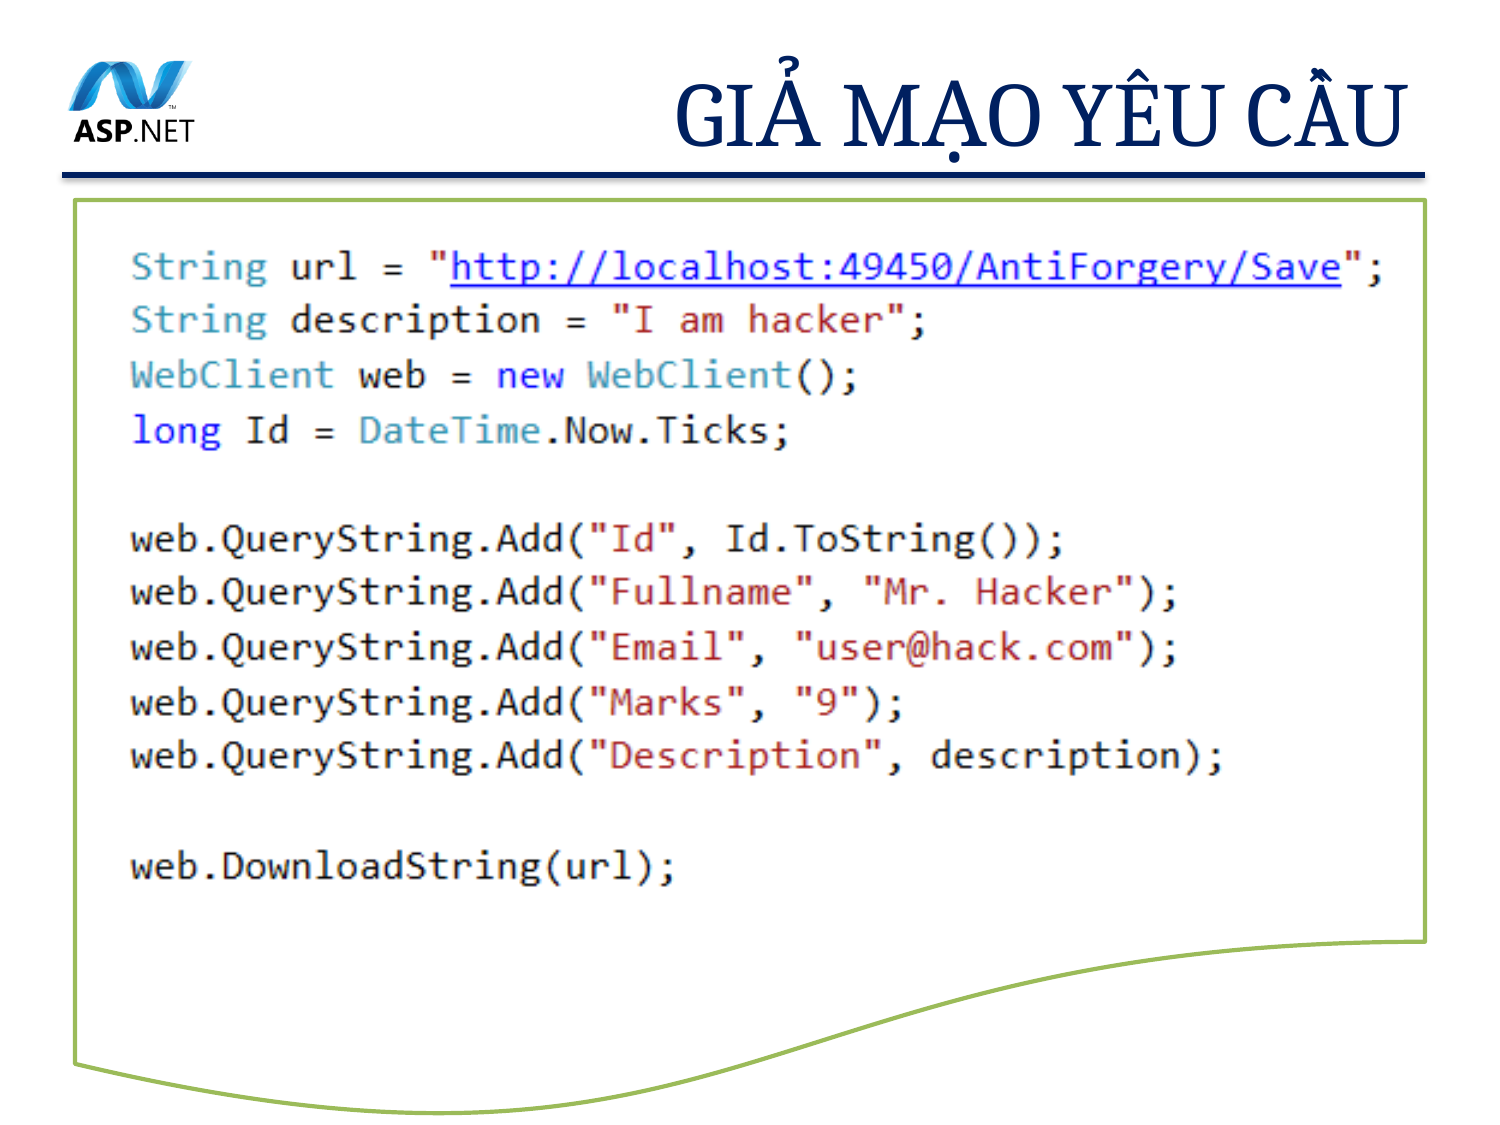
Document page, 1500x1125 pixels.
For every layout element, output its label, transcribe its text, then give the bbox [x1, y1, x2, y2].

picture [37, 31, 225, 174]
picture [112, 232, 1401, 894]
text_box [72, 197, 1428, 1116]
title Giả mạo yêu cầu [217, 45, 1425, 175]
